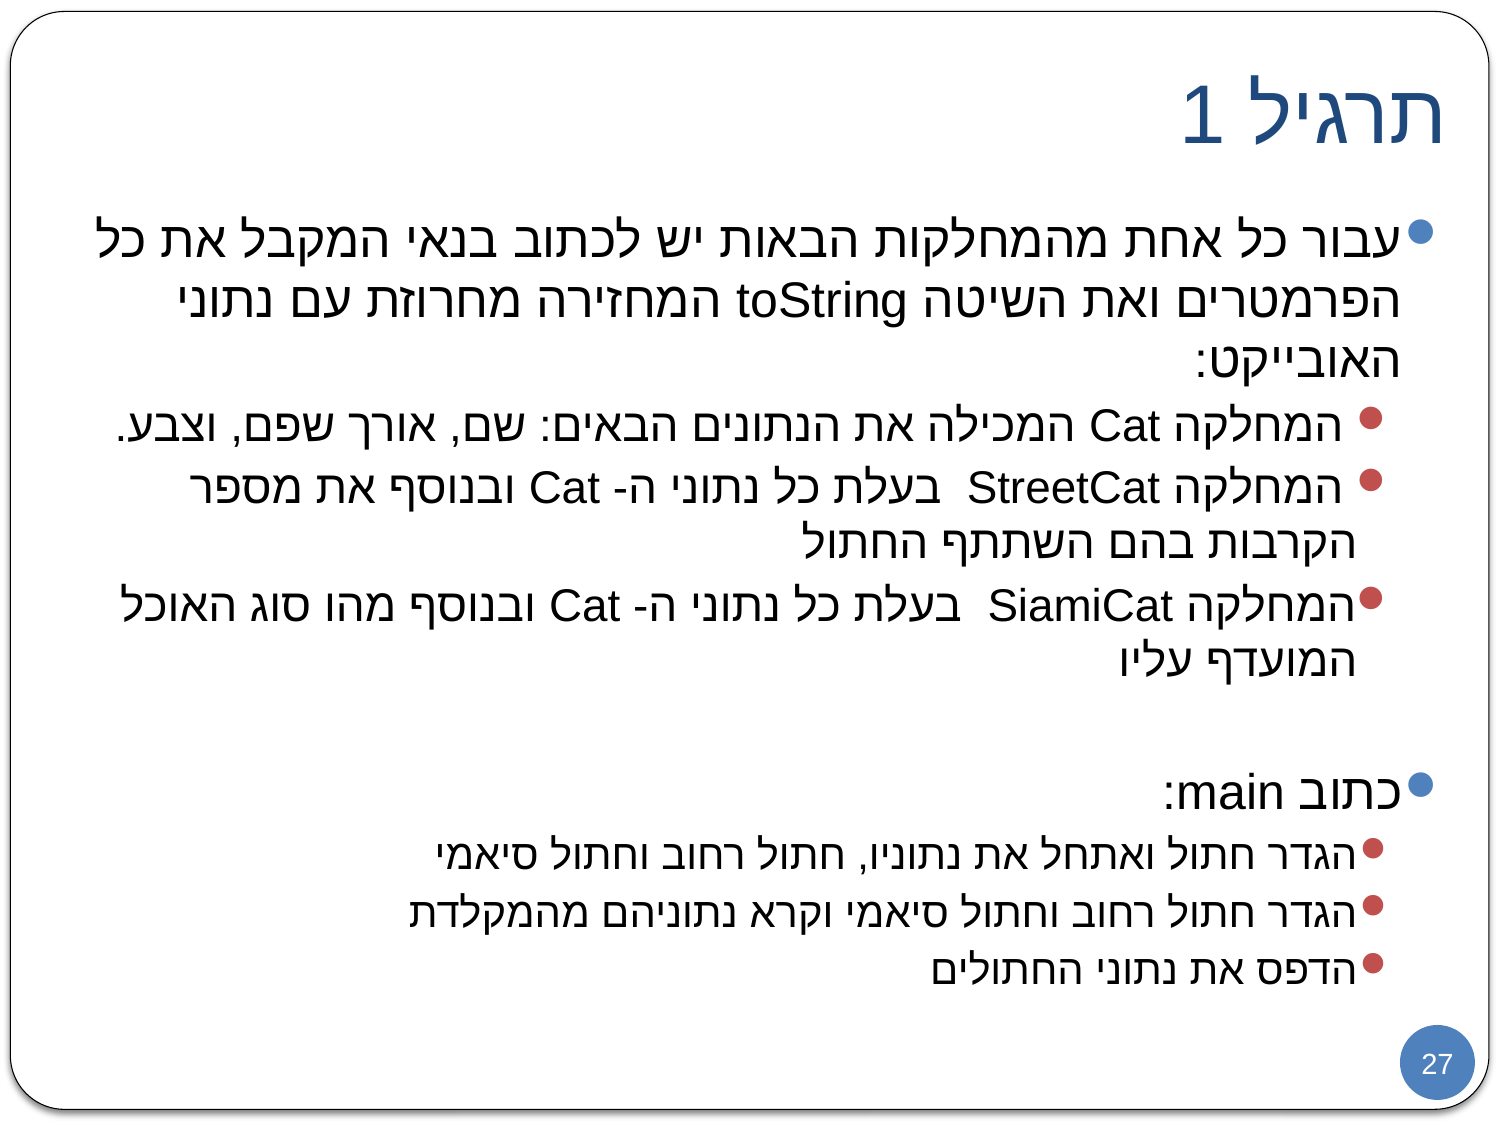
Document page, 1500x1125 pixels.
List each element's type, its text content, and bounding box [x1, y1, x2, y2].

title תרגיל 1 [37, 0, 1463, 176]
list עבור כל אחת מהמחלקות הבאות יש לכתוב בנאי המקבל את כל הפרמטרים ואת השיטה toString המחזירה מחרוזת עם נתוני האובייקט: המחלקה Cat המכילה את הנתונים הבאים: שם, אורך שפם, וצבע. המחלקה StreetCat בעלת כל נתוני ה- Cat ובנוסף את מספר הקרבות בהם השתתף החתול המחלקה SiamiCat בעלת כל נתוני ה- Cat ובנוסף מהו סוג האוכל המועדף עליו כתוב main: הגדר חתול ואתחל את נתוניו, חתול רחוב וחתול סיאמי הגדר חתול רחוב וחתול סיאמי וקרא נתוניהם מהמקלדת הדפס את נתוני החתולים [37, 199, 1463, 1076]
slide_number 27 [1399, 1024, 1475, 1100]
